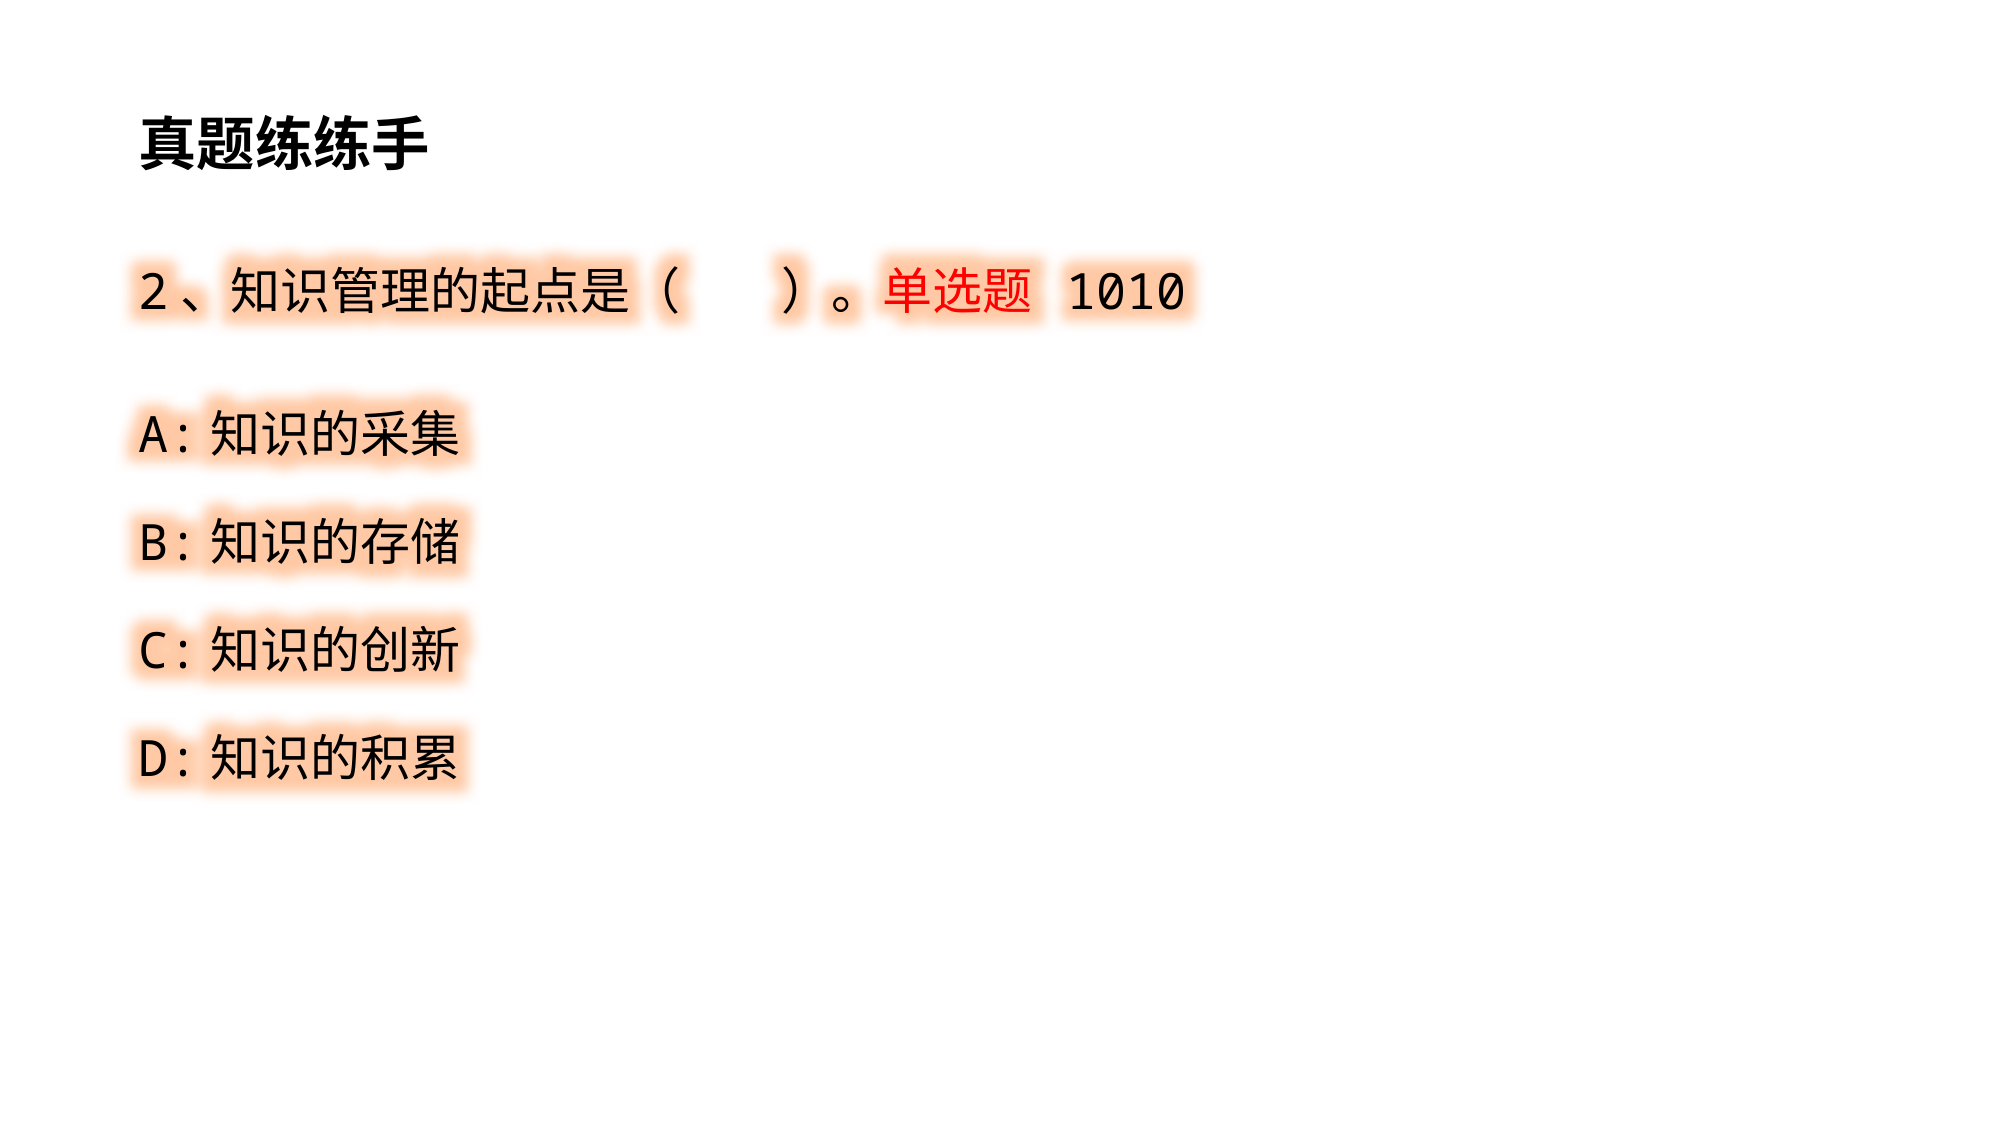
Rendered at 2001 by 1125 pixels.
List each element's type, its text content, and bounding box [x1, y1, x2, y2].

text_box 真题练练手 [120, 97, 1568, 187]
text_box 2、知识管理的起点是（ ）。单选题 1010 A:知识的采集 B:知识的存储 C:知识的创新 D:知识的积累 [120, 219, 1839, 1047]
text_box 积累是知识管理的基础。 [117, 216, 1843, 1051]
